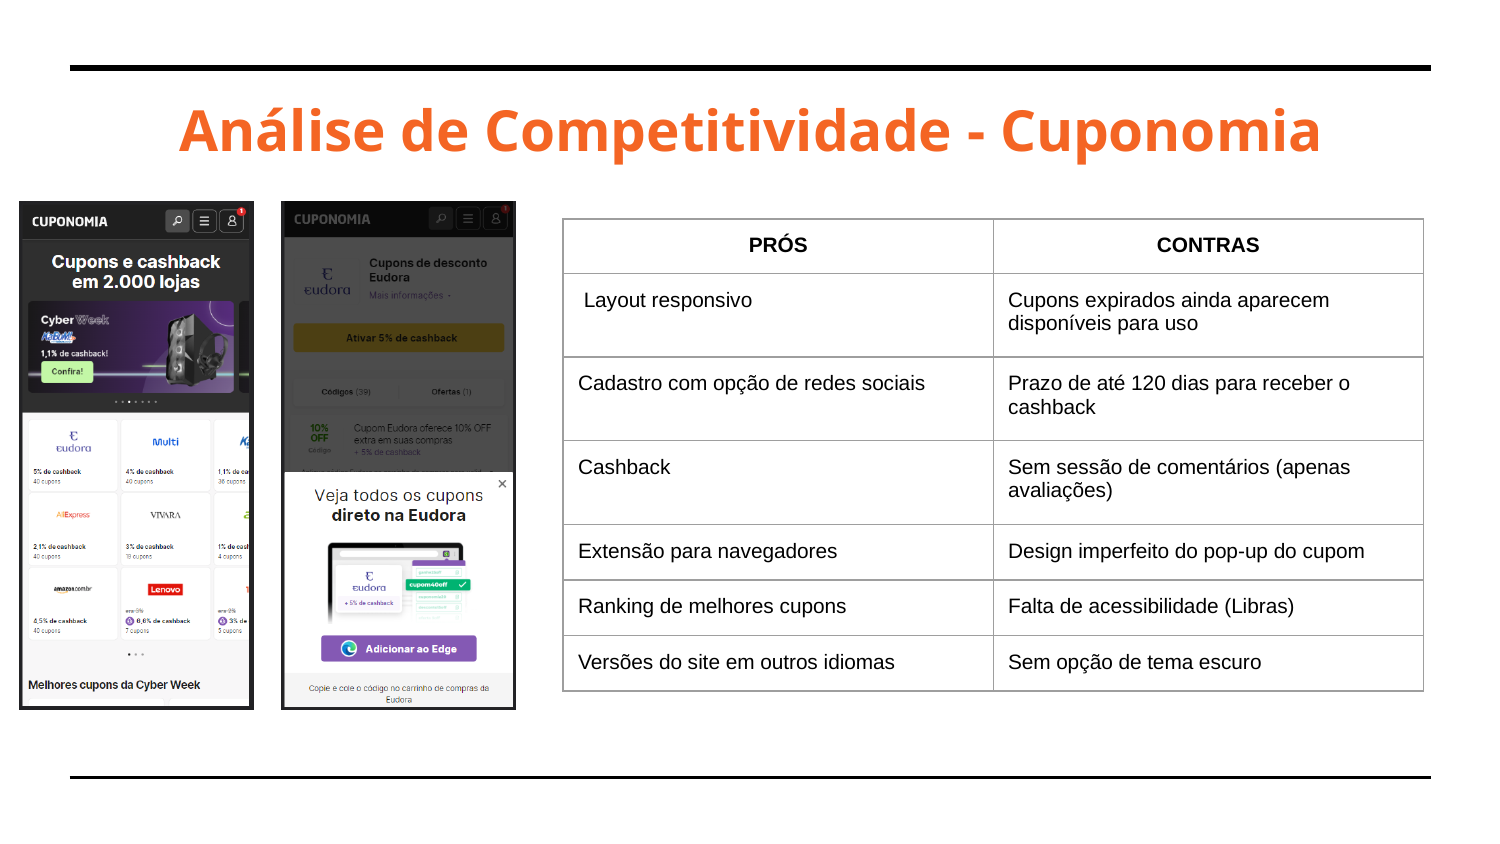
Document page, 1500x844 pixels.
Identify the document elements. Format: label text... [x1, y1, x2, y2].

table_header CONTRAS [994, 220, 1423, 273]
table_cell Layout responsivo [564, 274, 993, 356]
table_header PRÓS [564, 220, 993, 273]
table_cell Cupons expirados ainda aparecem disponíveis para uso [994, 274, 1423, 356]
table_cell Sem opção de tema escuro [994, 636, 1423, 690]
title Análise de Competitividade - Cuponomia [52, 75, 1500, 232]
picture [19, 200, 254, 710]
table_cell Design imperfeito do pop-up do cupom [994, 525, 1423, 579]
table_cell Ranking de melhores cupons [564, 581, 993, 635]
table_cell Prazo de até 120 dias para receber o cashback [994, 358, 1423, 440]
table_cell Extensão para navegadores [564, 525, 993, 579]
table_cell Falta de acessibilidade (Libras) [994, 581, 1423, 635]
table_cell Cashback [564, 441, 993, 524]
table_cell Cadastro com opção de redes sociais [564, 358, 993, 440]
table_cell Versões do site em outros idiomas [564, 636, 993, 690]
table_cell Sem sessão de comentários (apenas avaliações) [994, 441, 1423, 524]
picture [281, 200, 516, 710]
